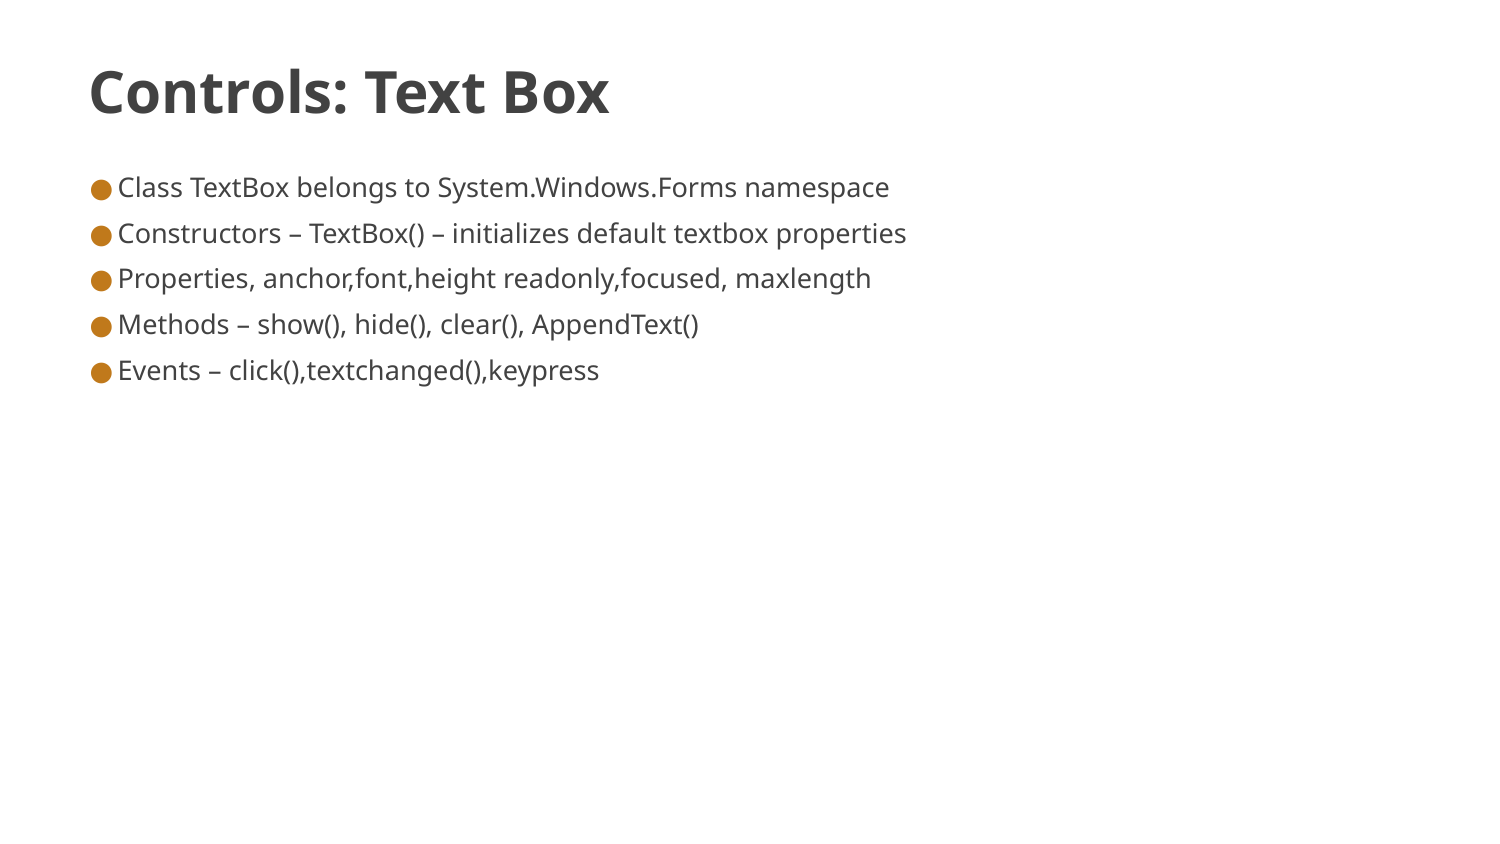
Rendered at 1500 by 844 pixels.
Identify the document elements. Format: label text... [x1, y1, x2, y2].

title Controls: Text Box [77, 33, 1048, 157]
list Class TextBox belongs to System.Windows.Forms namespace Constructors – TextBox() – initializes default textbox properties Properties, anchor,font,height readonly,focused, maxlength Methods – show(), hide(), clear(), AppendText() Events – click(),textchanged(),keypress [77, 168, 1048, 570]
